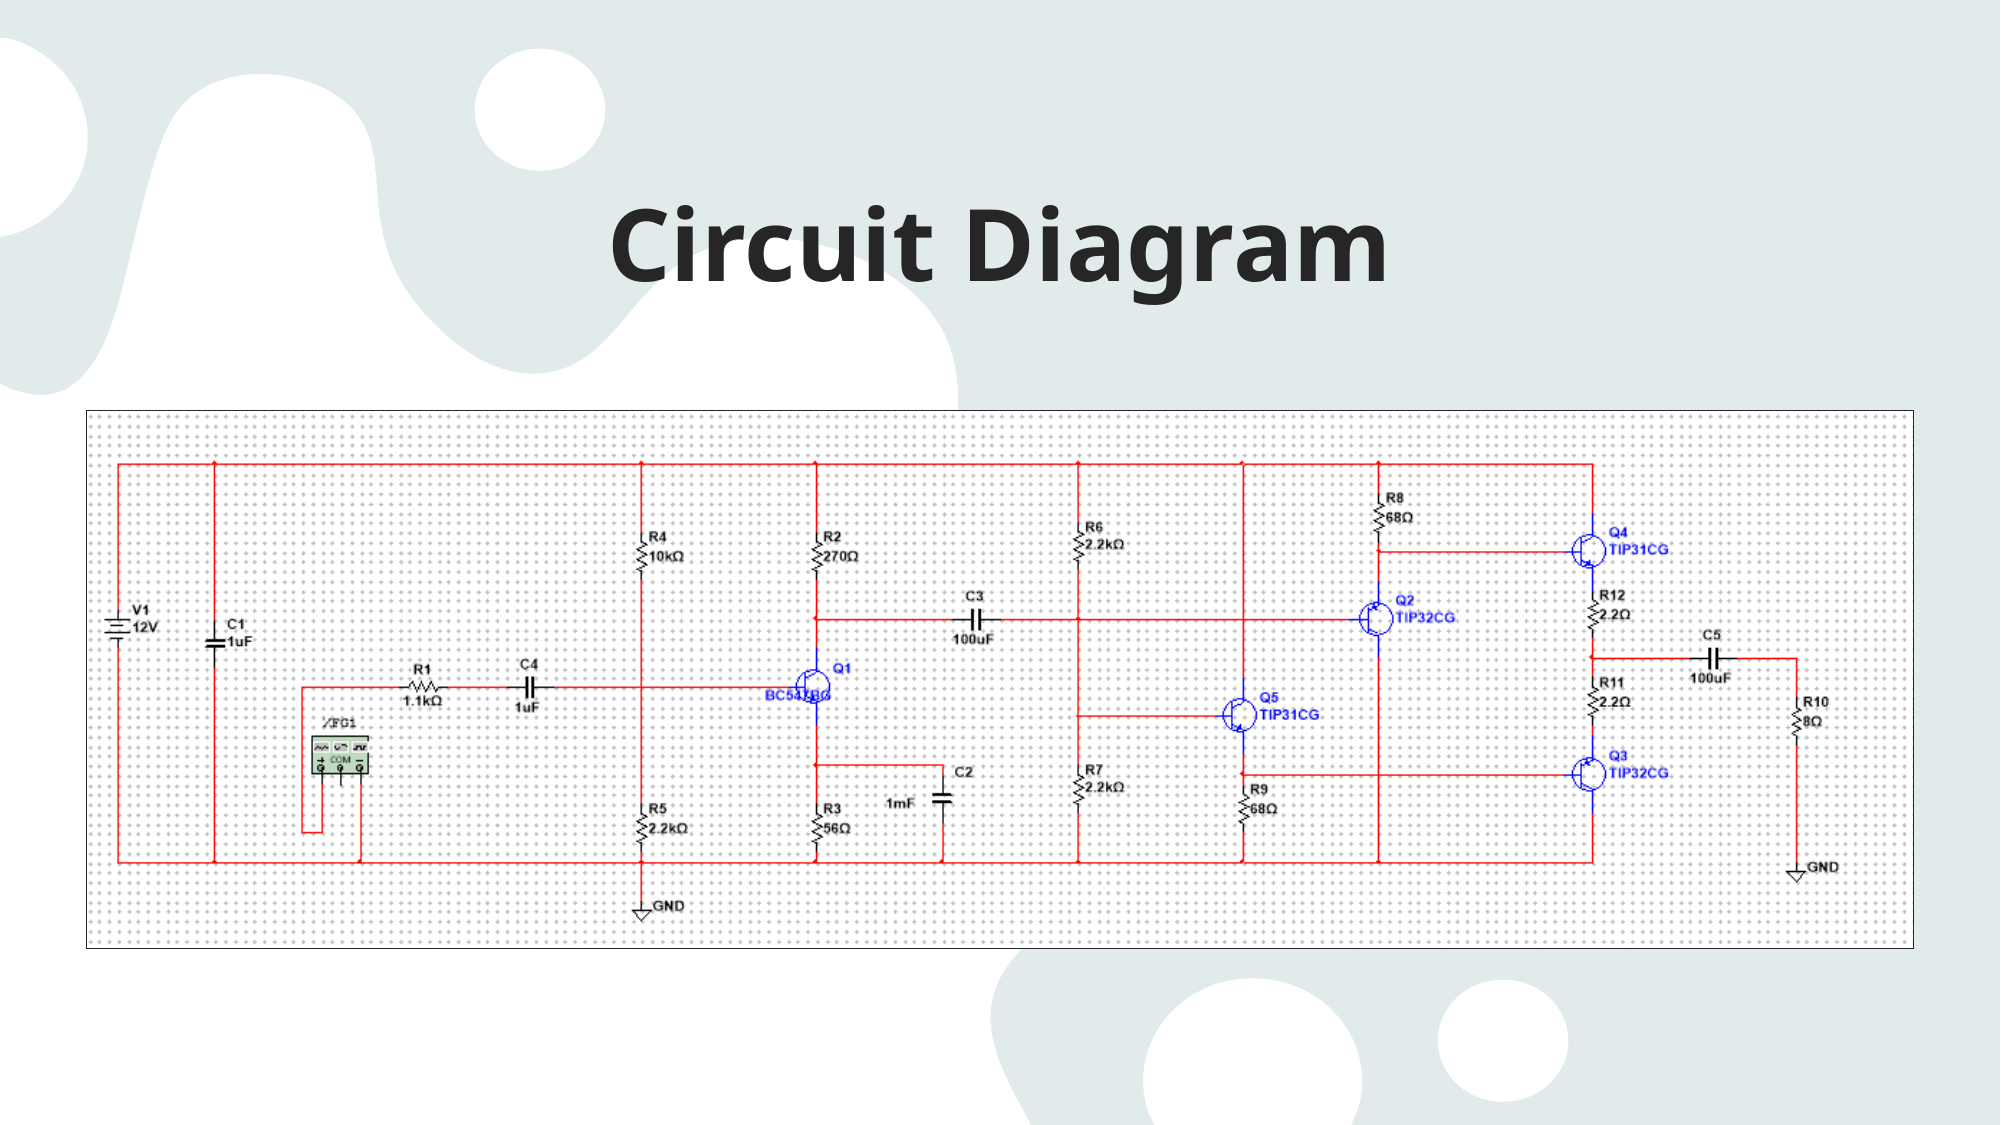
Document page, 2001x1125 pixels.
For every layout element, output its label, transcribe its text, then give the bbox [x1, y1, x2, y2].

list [86, 409, 1914, 949]
title Circuit Diagram [99, 91, 1900, 309]
